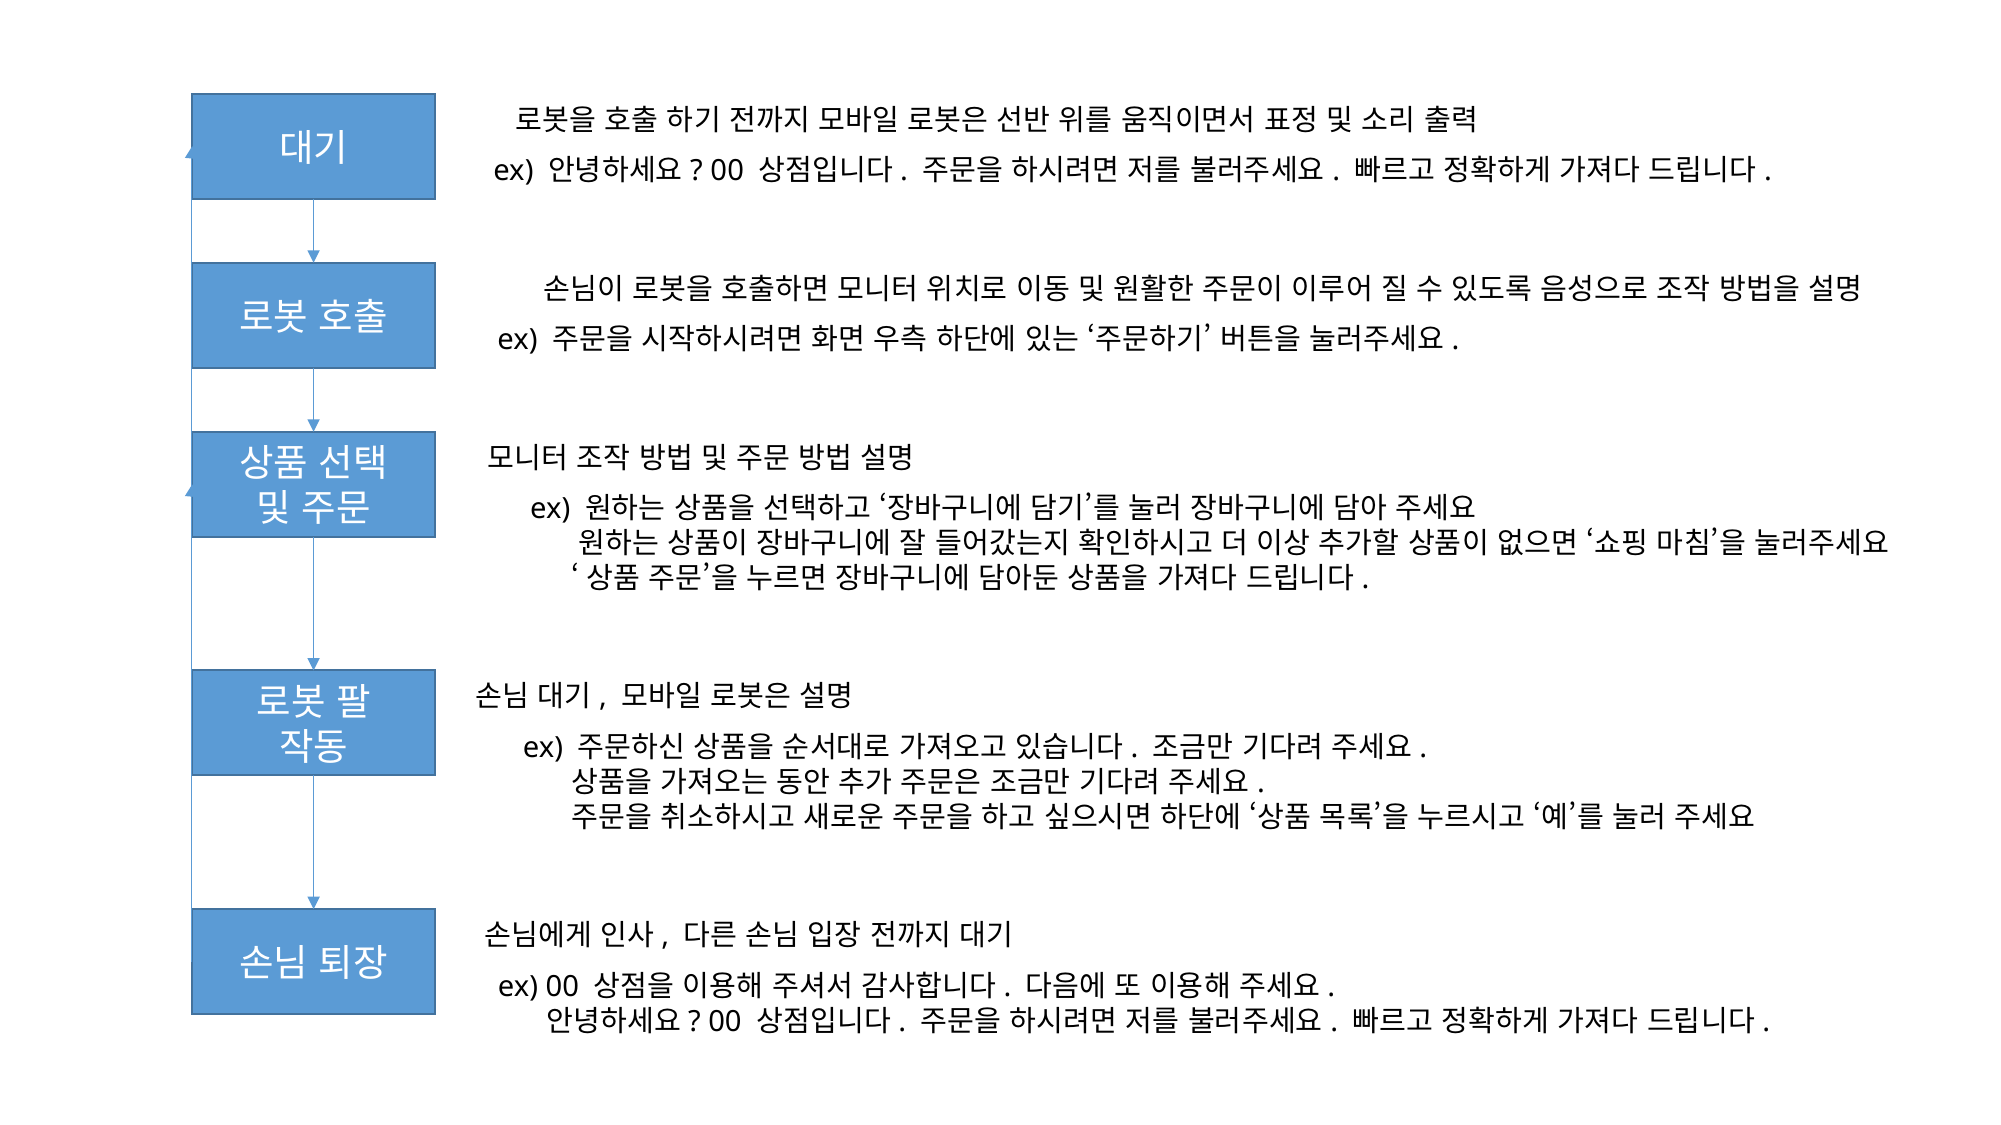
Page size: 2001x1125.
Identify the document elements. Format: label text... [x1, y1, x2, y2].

text_box 손님이 로봇을 호출하면 모니터 위치로 이동 및 원활한 주문이 이루어 질 수 있도록 음성으로 조작 방법을 설명 [528, 262, 1879, 313]
text_box 대기 [191, 93, 436, 200]
text_box 로봇 팔 작동 [195, 669, 436, 776]
text_box ex) 주문하신 상품을 순서대로 가져오고 있습니다. 조금만 기다려 주세요. 상품을 가져오는 동안 추가 주문은 조금만 기다려 주세요. 주문을 취소하시고 새로운 주문을 하고 싶으시면 하단에 ‘상품 목록’을 누르시고 ‘예’를 눌러 주세요 [508, 720, 1772, 841]
text_box 로봇 호출 [195, 262, 436, 369]
text_box 상품 선택 및 주문 [195, 431, 436, 538]
text_box ex) 00 상점을 이용해 주셔서 감사합니다. 다음에 또 이용해 주세요. 안녕하세요? 00 상점입니다. 주문을 하시려면 저를 불러주세요. 빠르고 정확하게 가져다 드립니다. [483, 959, 1785, 1045]
text_box 로봇을 호출 하기 전까지 모바일 로봇은 선반 위를 움직이면서 표정 및 소리 출력 [500, 93, 1494, 143]
text_box 모니터 조작 방법 및 주문 방법 설명 [472, 431, 931, 482]
text_box 손님 대기, 모바일 로봇은 설명 [461, 670, 869, 721]
text_box 손님에게 인사, 다른 손님 입장 전까지 대기 [469, 909, 1029, 959]
text_box ex) 안녕하세요? 00 상점입니다. 주문을 하시려면 저를 불러주세요. 빠르고 정확하게 가져다 드립니다. [478, 143, 1787, 194]
text_box ex) 주문을 시작하시려면 화면 우측 하단에 있는 ‘주문하기’ 버튼을 눌러주세요. [482, 313, 1475, 363]
text_box 손님 퇴장 [191, 908, 436, 1015]
text_box ex) 원하는 상품을 선택하고 ‘장바구니에 담기’를 눌러 장바구니에 담아 주세요 원하는 상품이 장바구니에 잘 들어갔는지 확인하시고 더 이상 추가할 상품이 없으면 ‘쇼핑 마침’을 눌러주세요 ‘상품 주문’을 누르면 장바구니에 담아둔 상품을 가져다 드립니다. [515, 482, 1906, 602]
